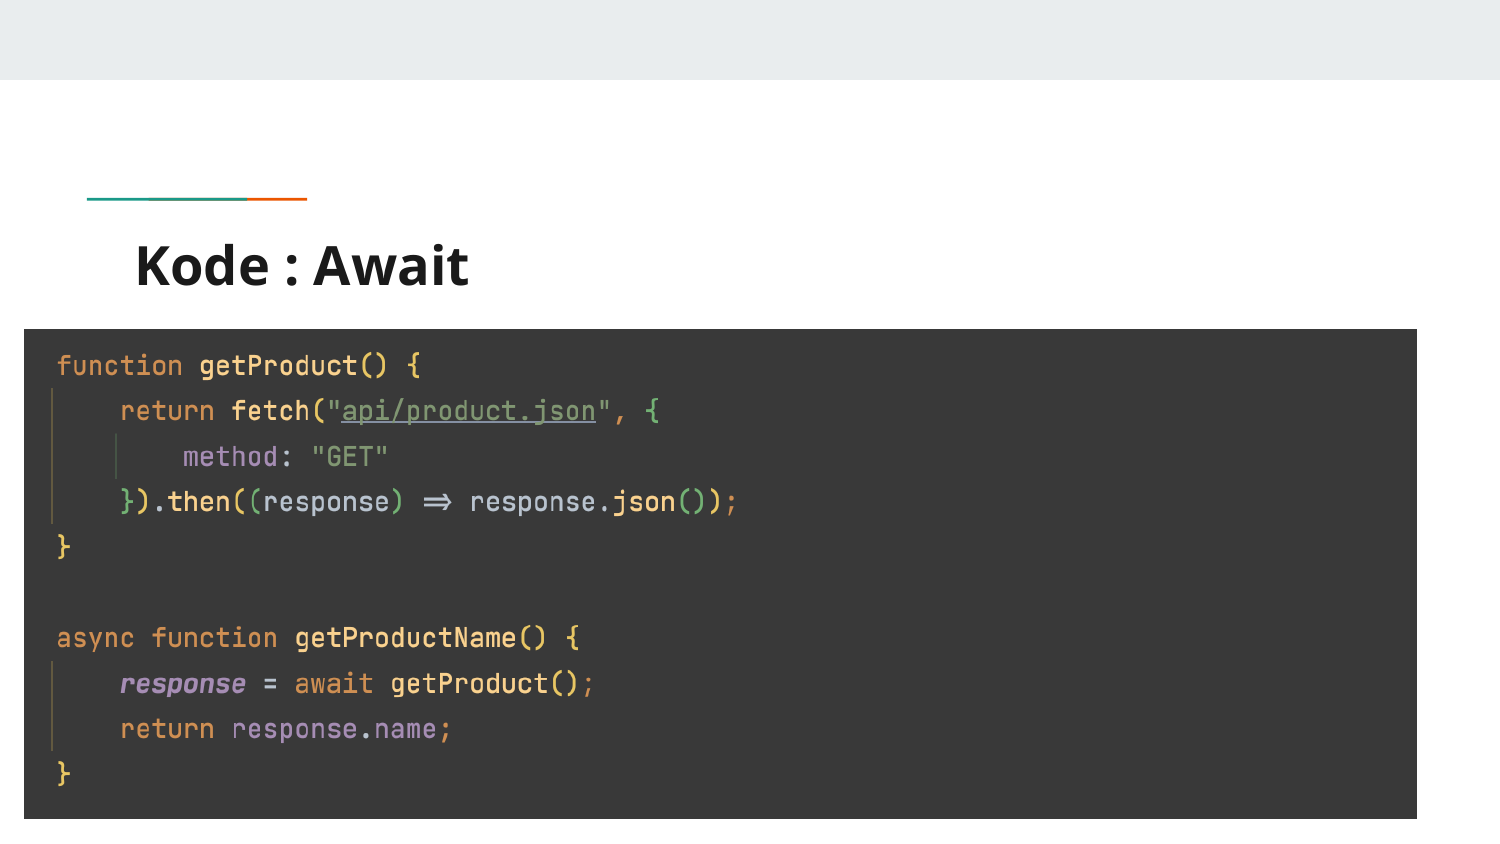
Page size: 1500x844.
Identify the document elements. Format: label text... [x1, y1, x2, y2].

picture [24, 328, 1417, 819]
title Kode : Await [119, 216, 1381, 305]
